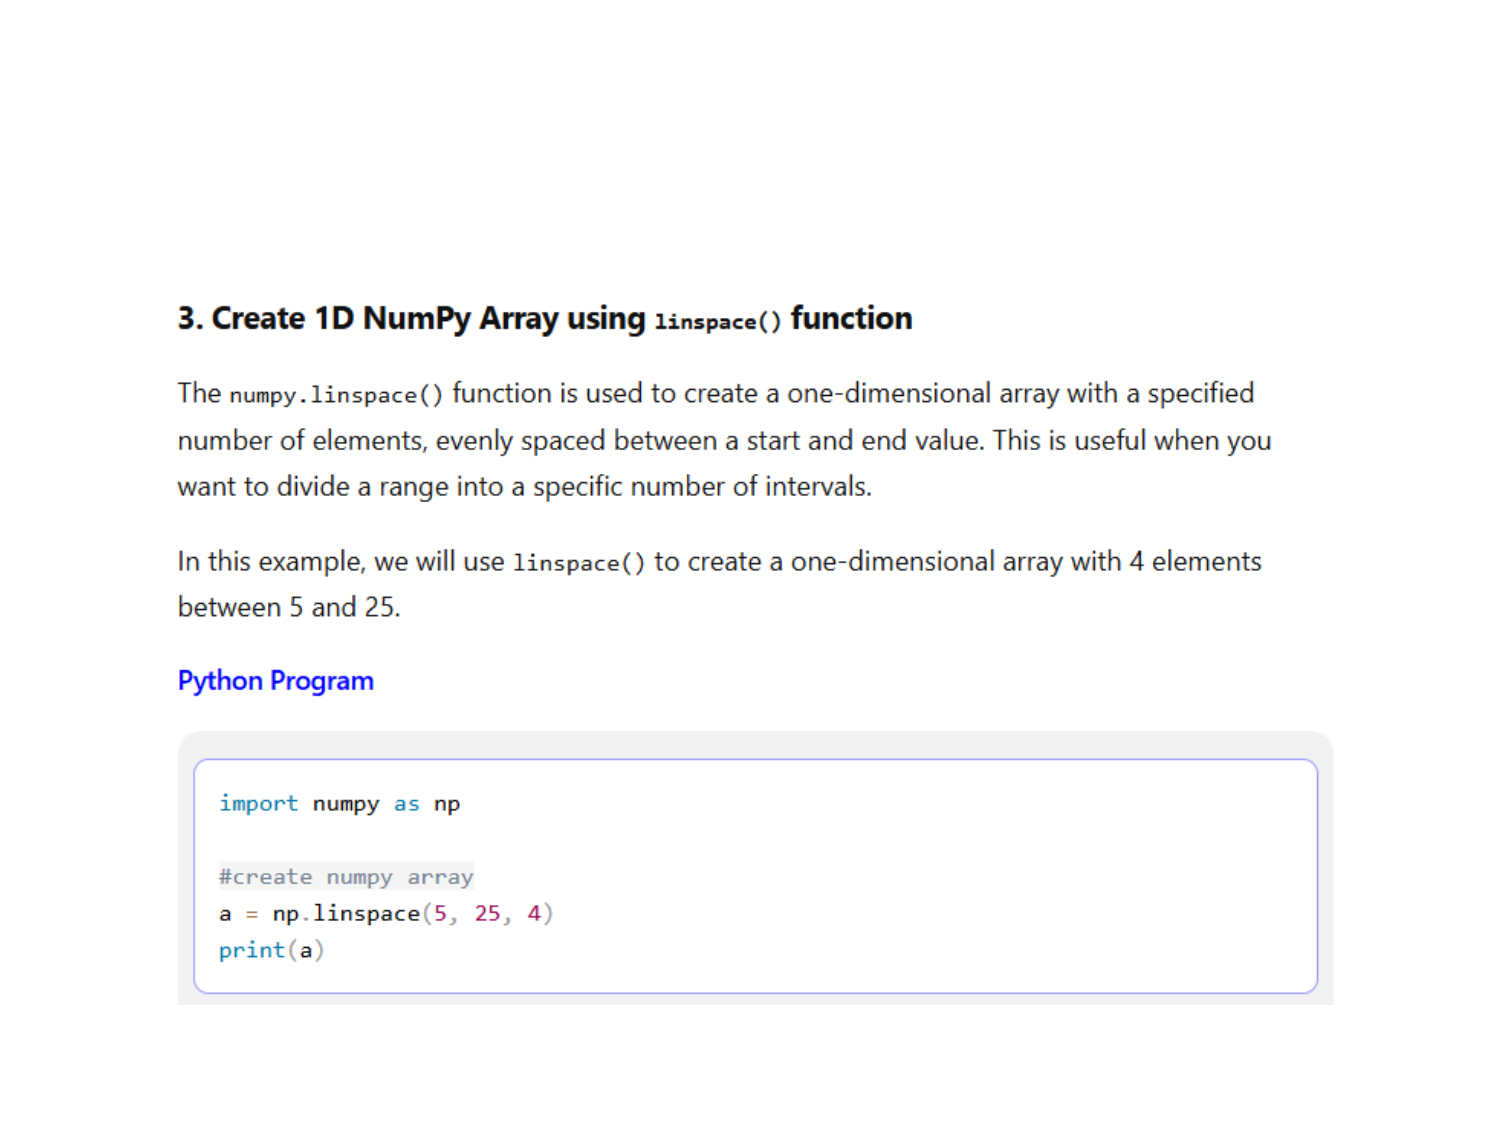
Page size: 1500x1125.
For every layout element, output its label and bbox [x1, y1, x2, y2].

list [160, 262, 1340, 1006]
